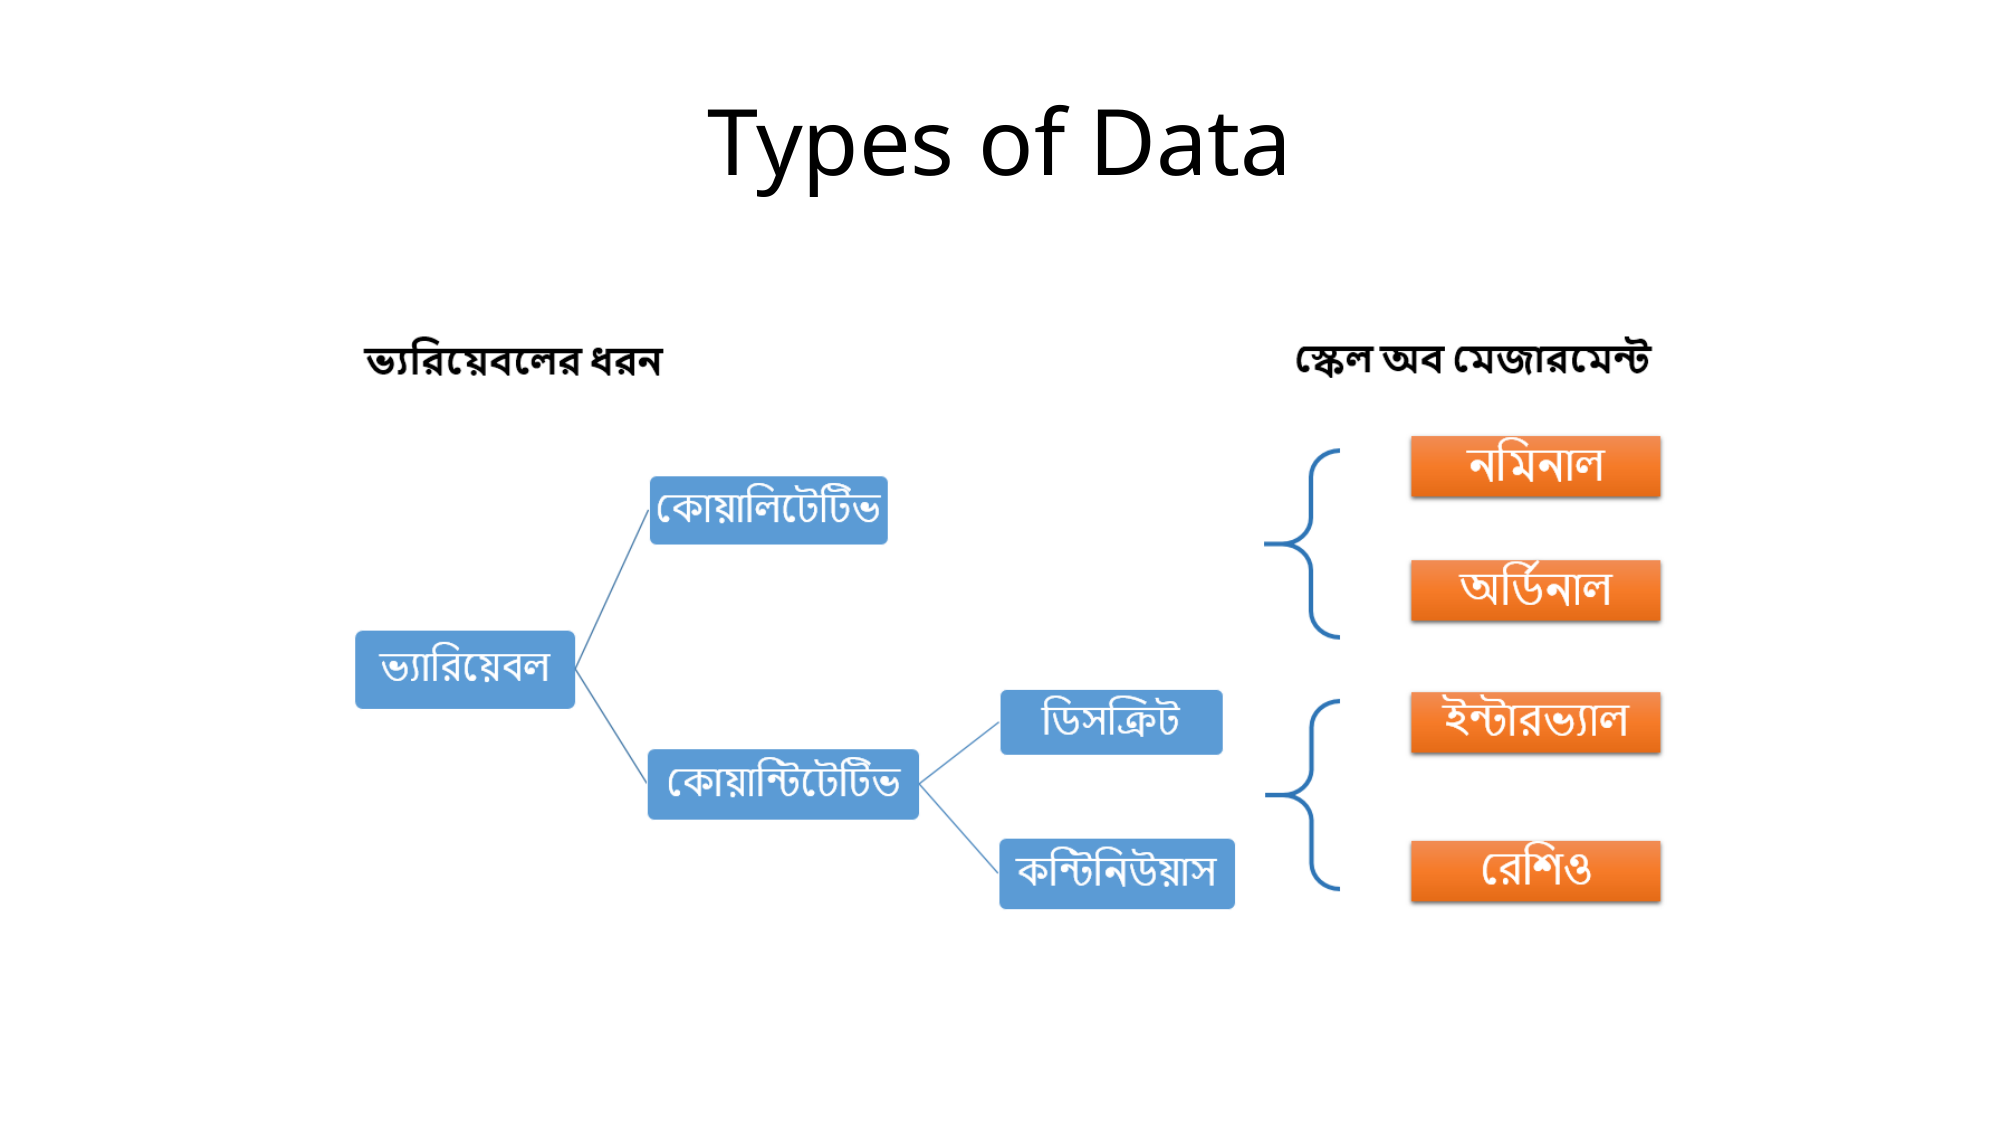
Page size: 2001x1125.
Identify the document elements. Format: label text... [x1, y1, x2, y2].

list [324, 322, 1675, 945]
title Types of Data [324, 45, 1675, 233]
